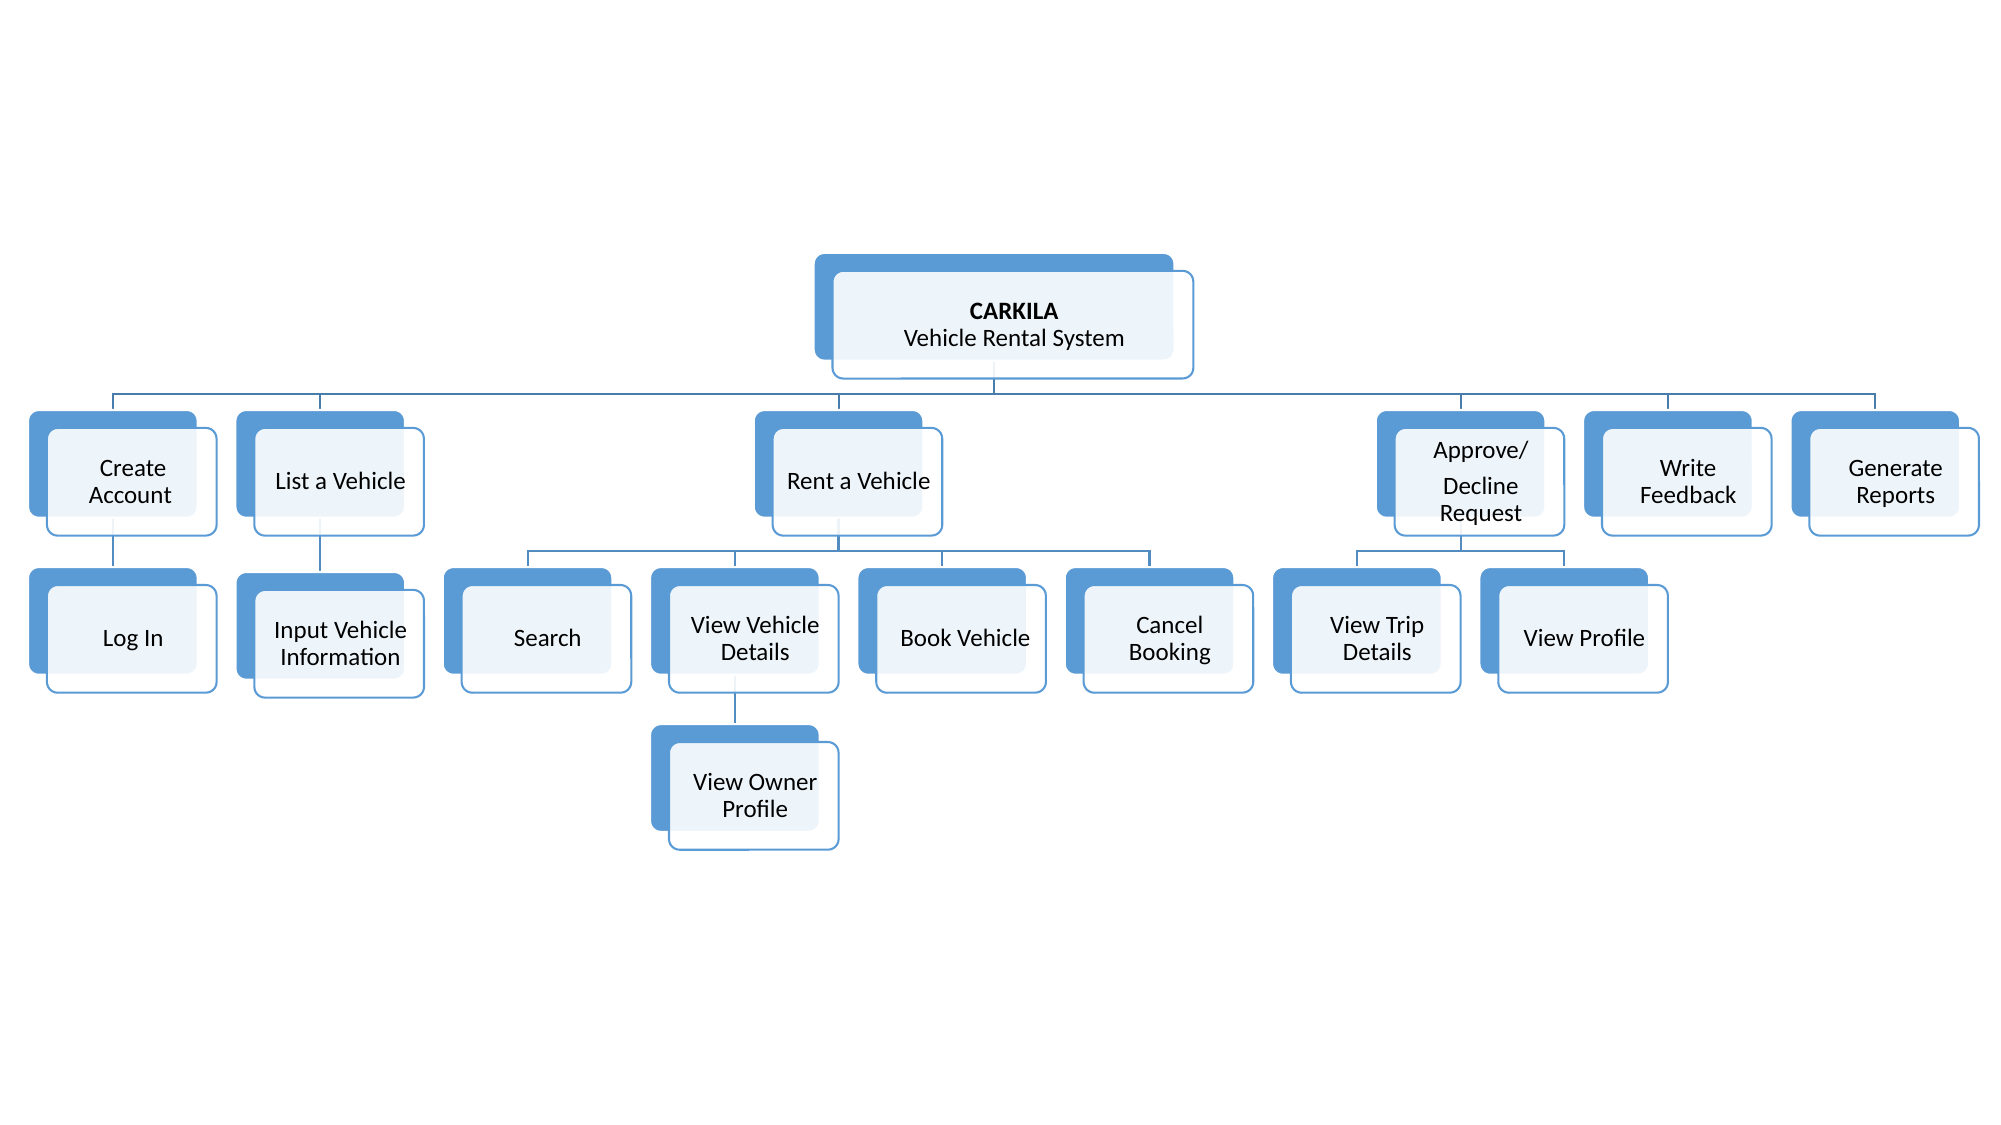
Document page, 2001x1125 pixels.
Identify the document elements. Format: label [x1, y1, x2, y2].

text_box [27, 23, 1980, 1080]
